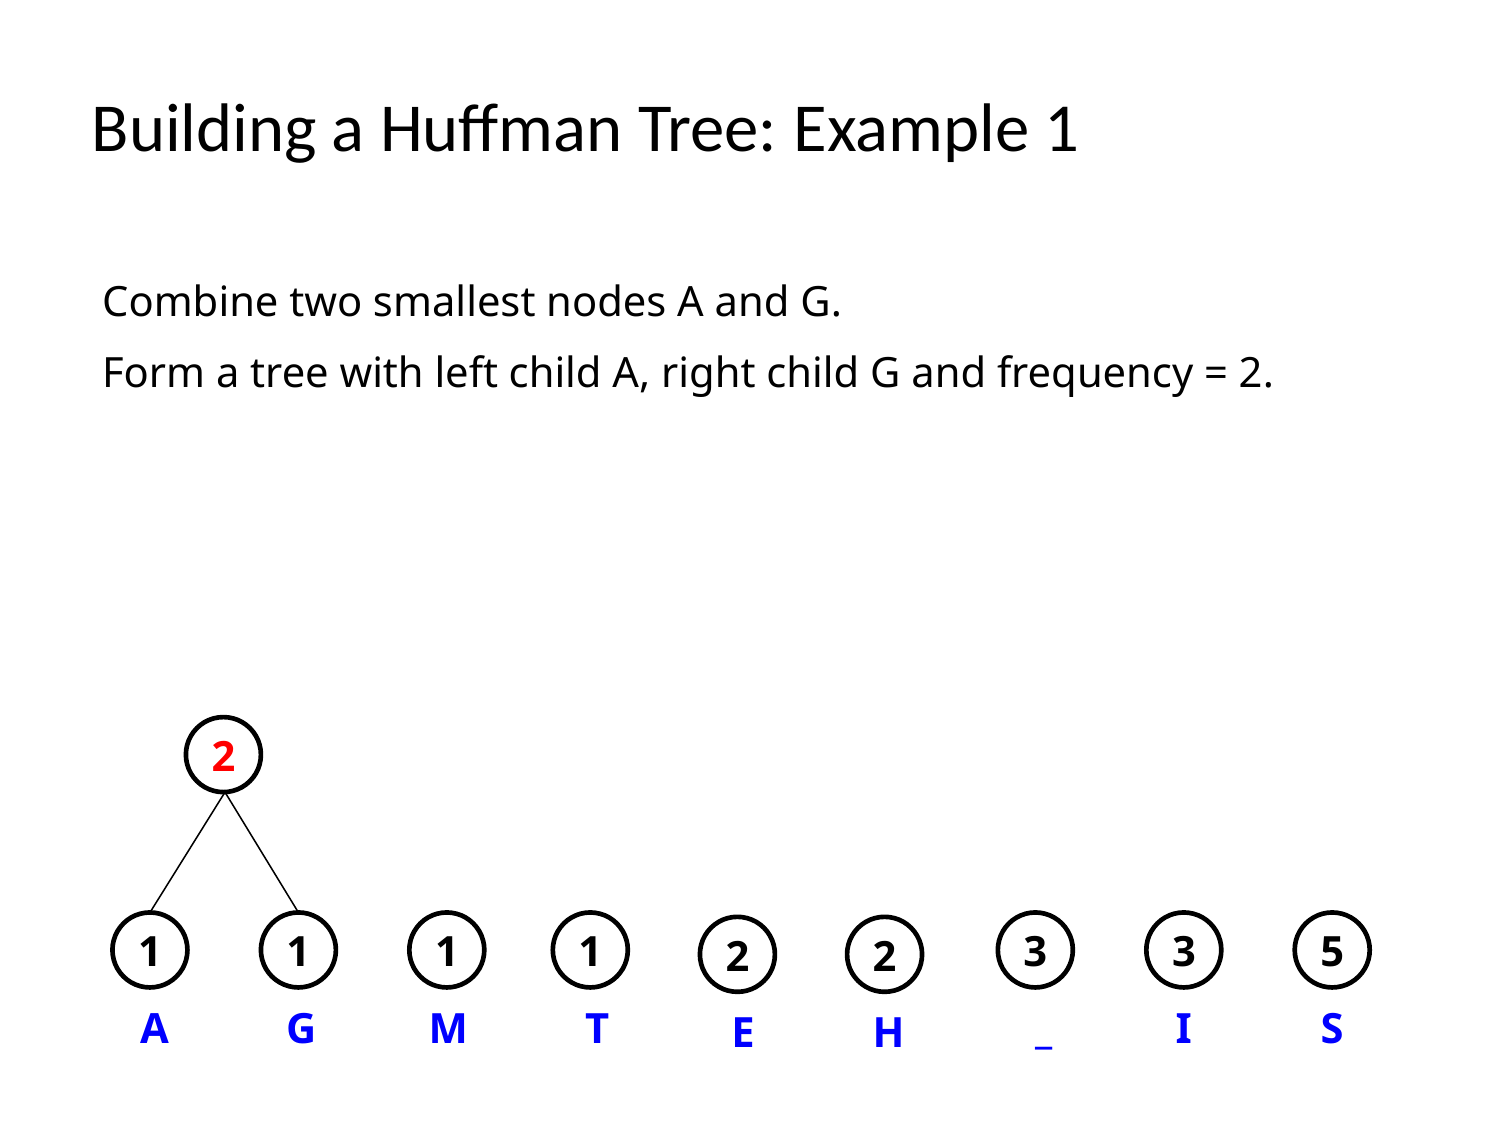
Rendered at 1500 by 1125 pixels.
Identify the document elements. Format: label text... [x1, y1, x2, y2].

text_box H [857, 998, 920, 1064]
text_box 5 [1294, 912, 1370, 988]
text_box M [413, 994, 483, 1059]
text_box T [570, 994, 625, 1059]
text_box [224, 792, 299, 913]
text_box 2 [699, 916, 775, 992]
text_box 1 [112, 912, 188, 988]
text_box 1 [552, 912, 628, 988]
text_box 2 [847, 916, 923, 992]
text_box Combine two smallest nodes A and G. Form a tree with left child A, right child G and frequency = 2. [87, 267, 1436, 403]
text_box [149, 792, 224, 913]
text_box S [1305, 994, 1359, 1059]
text_box A [125, 994, 184, 1059]
text_box 1 [409, 912, 485, 988]
title Building a Huffman Tree: Example 1 [76, 59, 1397, 199]
text_box E [716, 998, 770, 1064]
text_box 3 [997, 912, 1073, 988]
text_box 1 [260, 912, 336, 988]
text_box _ [1020, 994, 1068, 1059]
text_box 3 [1146, 912, 1222, 988]
text_box G [271, 994, 332, 1059]
text_box I [1160, 994, 1207, 1059]
text_box 2 [185, 717, 261, 792]
